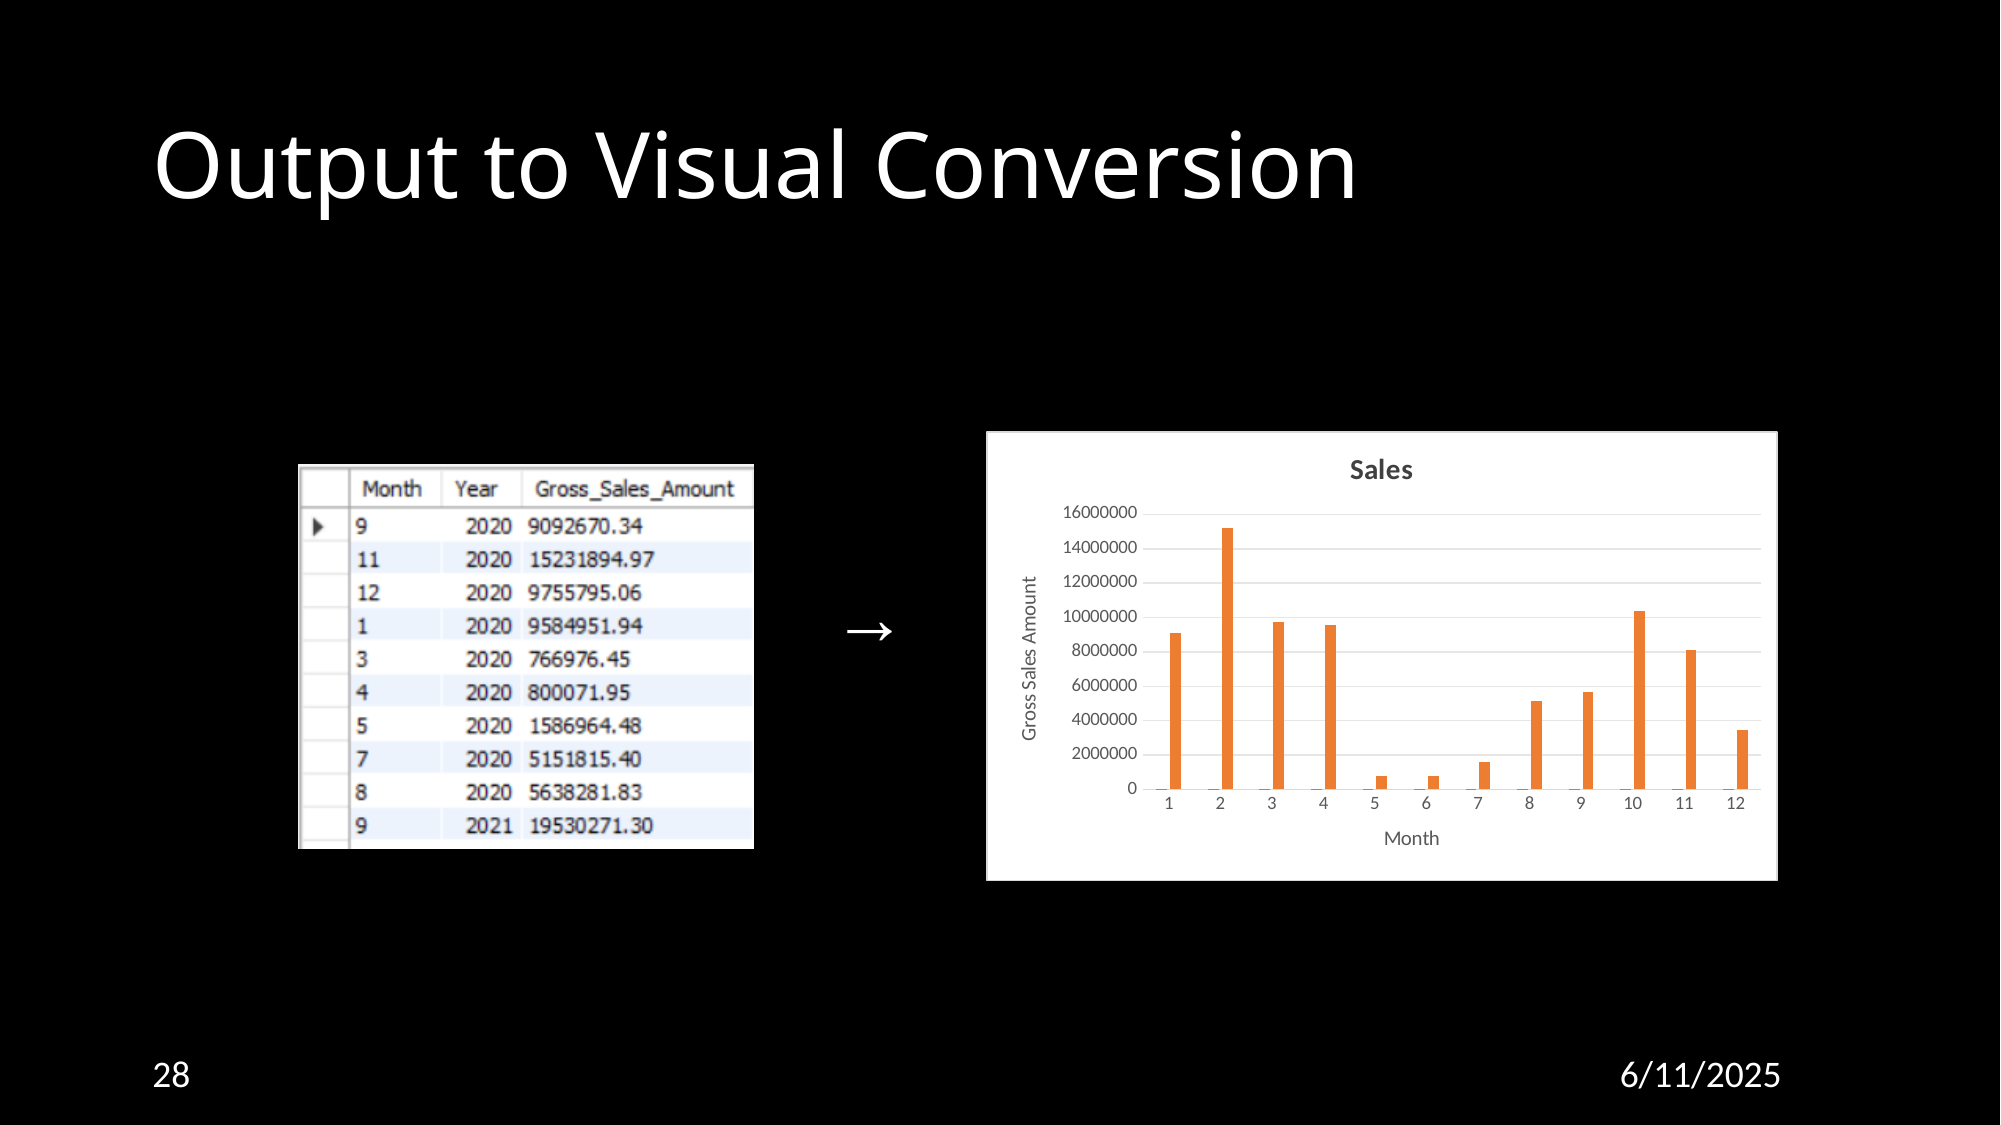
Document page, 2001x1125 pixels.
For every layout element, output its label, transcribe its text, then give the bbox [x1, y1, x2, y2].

chart [986, 431, 1778, 882]
text_box → [817, 562, 923, 668]
title Output to Visual Conversion [137, 59, 1863, 278]
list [298, 464, 754, 849]
